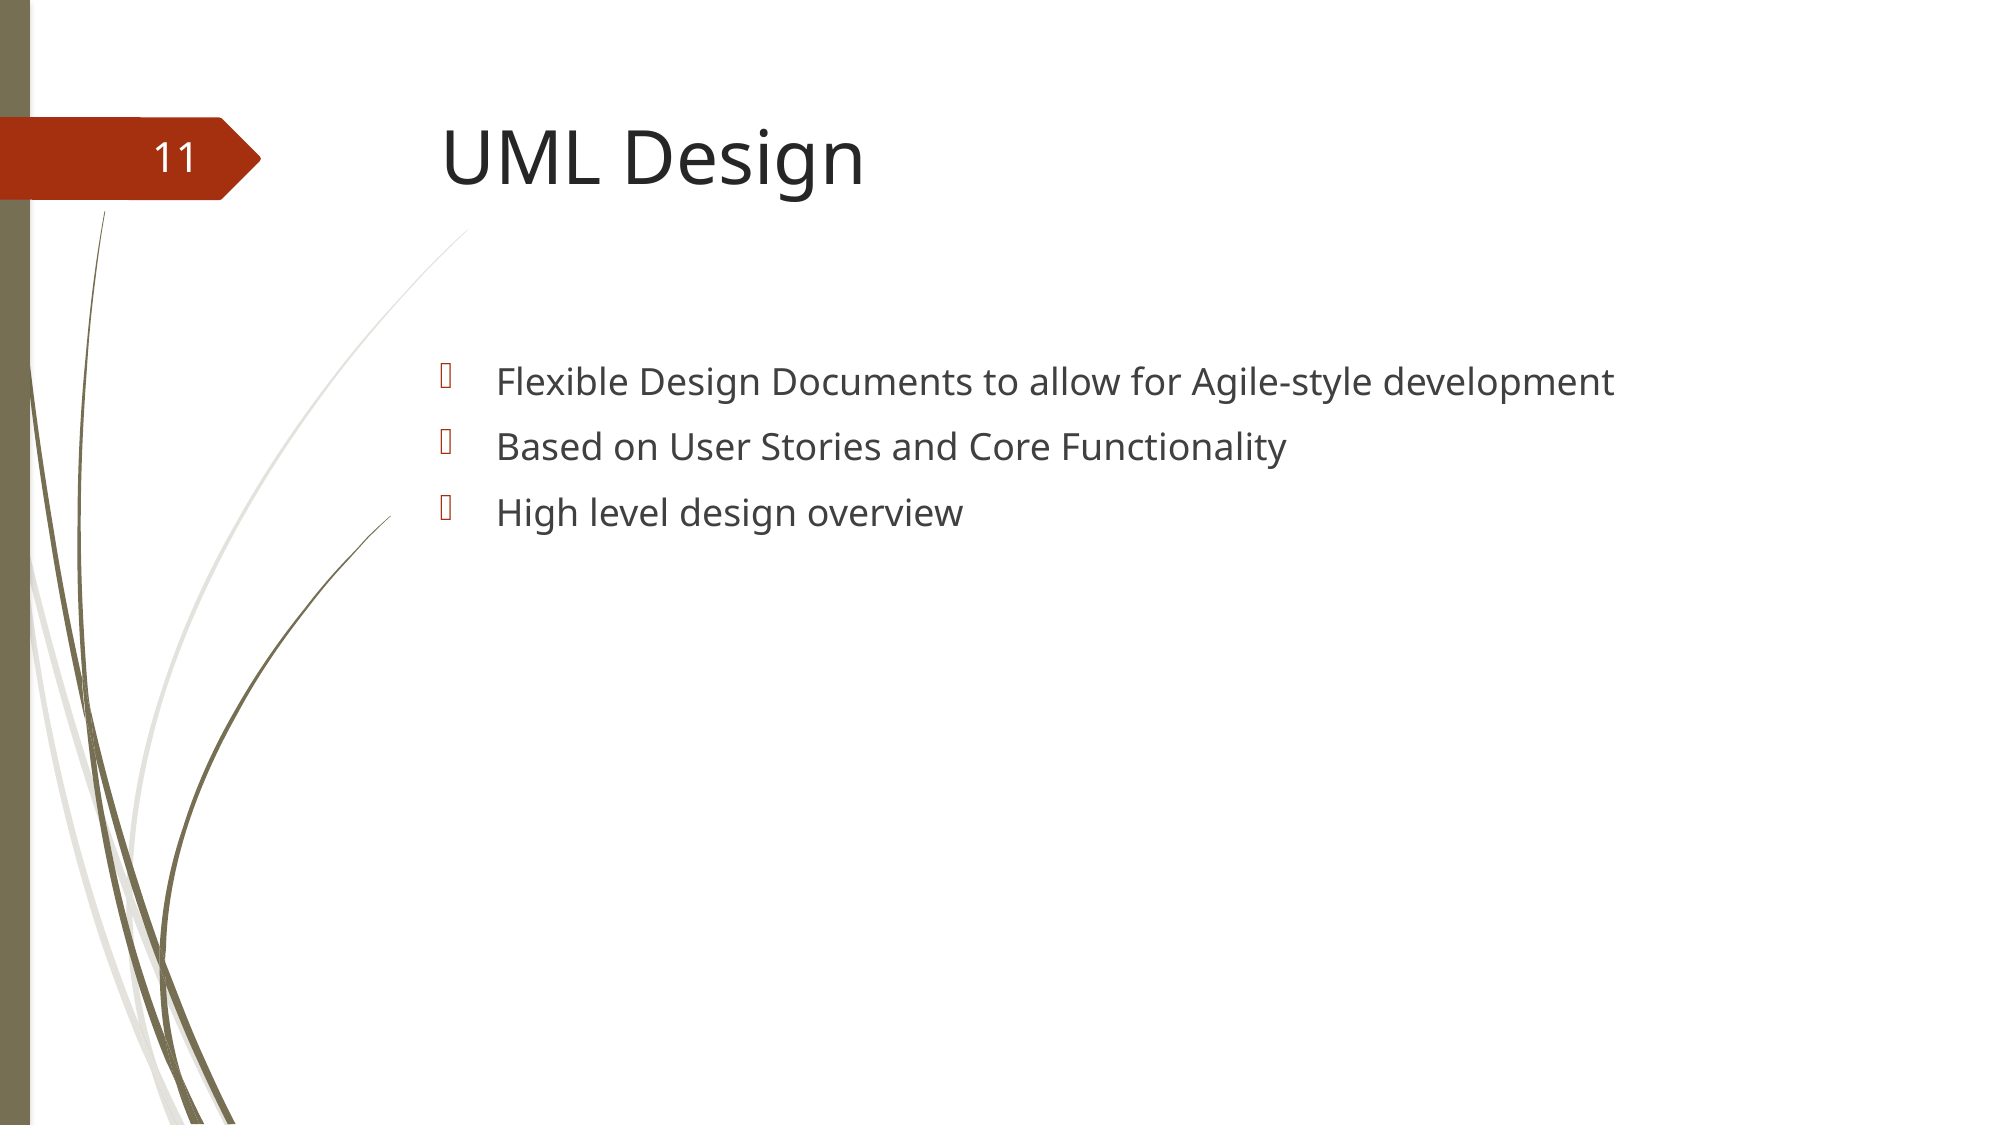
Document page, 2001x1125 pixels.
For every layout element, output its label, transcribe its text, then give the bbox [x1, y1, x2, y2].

text_box 1 [87, 129, 215, 189]
text_box Flexible Design Documents to allow for Agile-style development Based on User Stories and Core Functionality High level design overview [424, 350, 1888, 970]
text_box UML Design [425, 102, 1888, 313]
